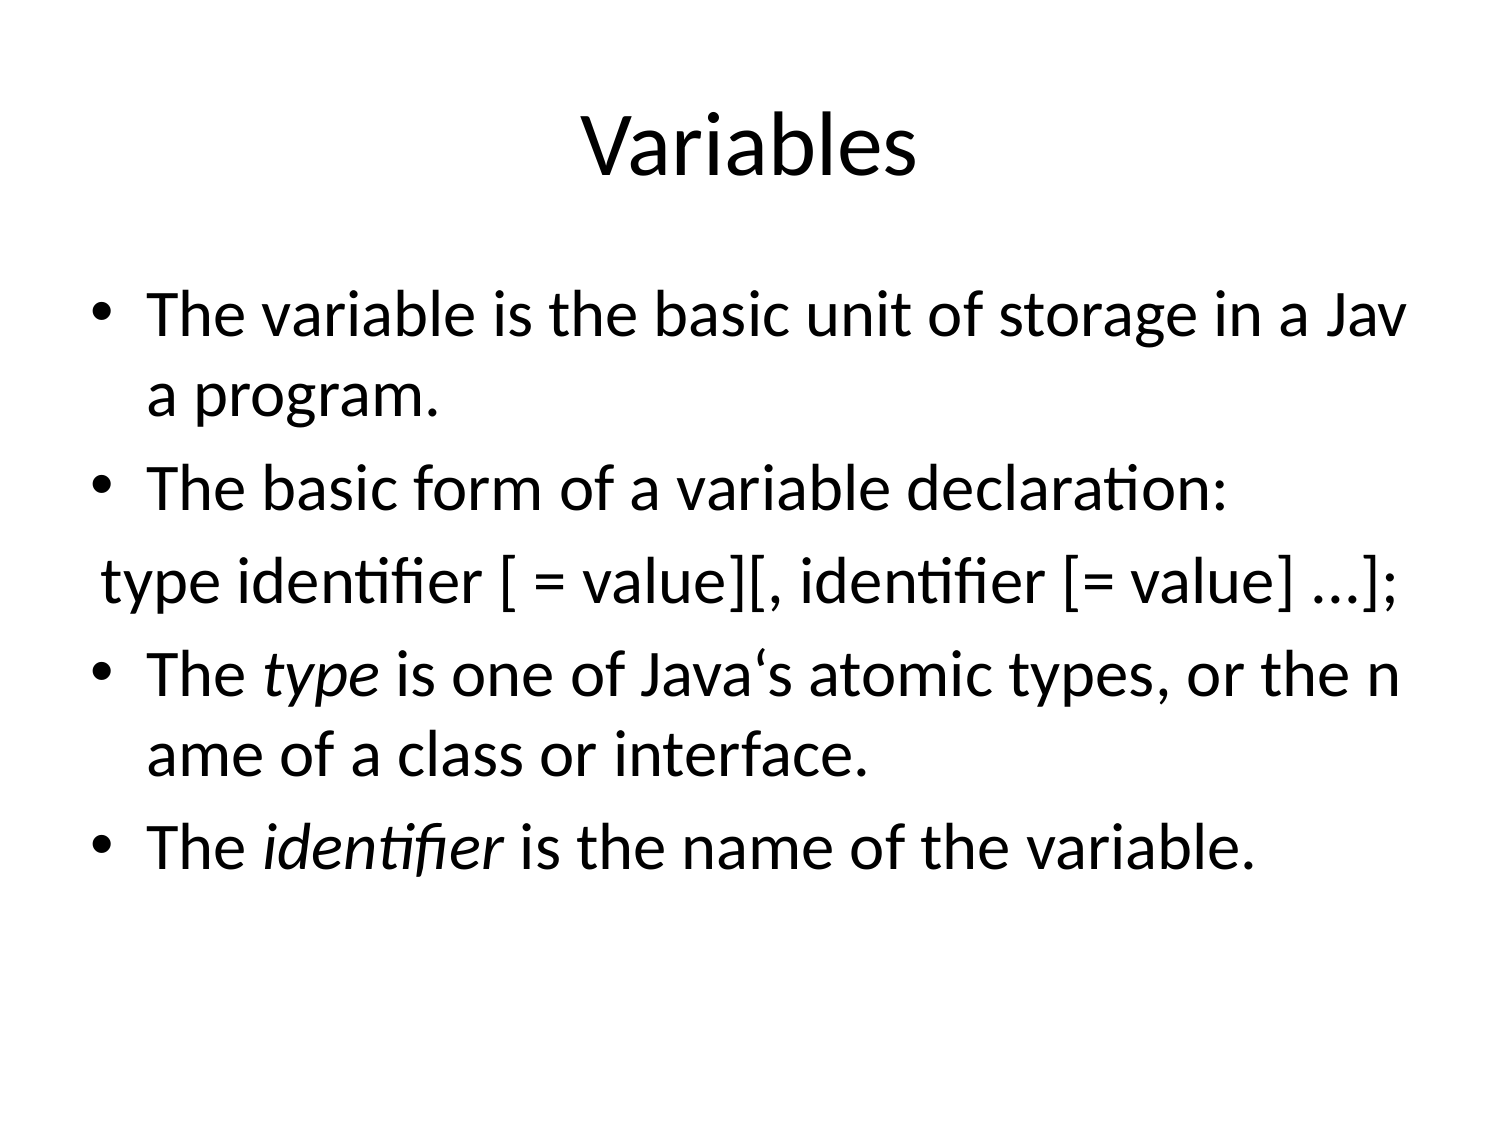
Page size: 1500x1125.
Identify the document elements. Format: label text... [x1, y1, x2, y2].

list The variable is the basic unit of storage in a Java program. The basic form of a variable declaration: type identifier [ = value][, identifier [= value] ...]; The type is one of Java‘s atomic types, or the name of a class or interface. The identifier is the name of the variable. [75, 262, 1425, 1005]
title Variables [75, 45, 1425, 233]
